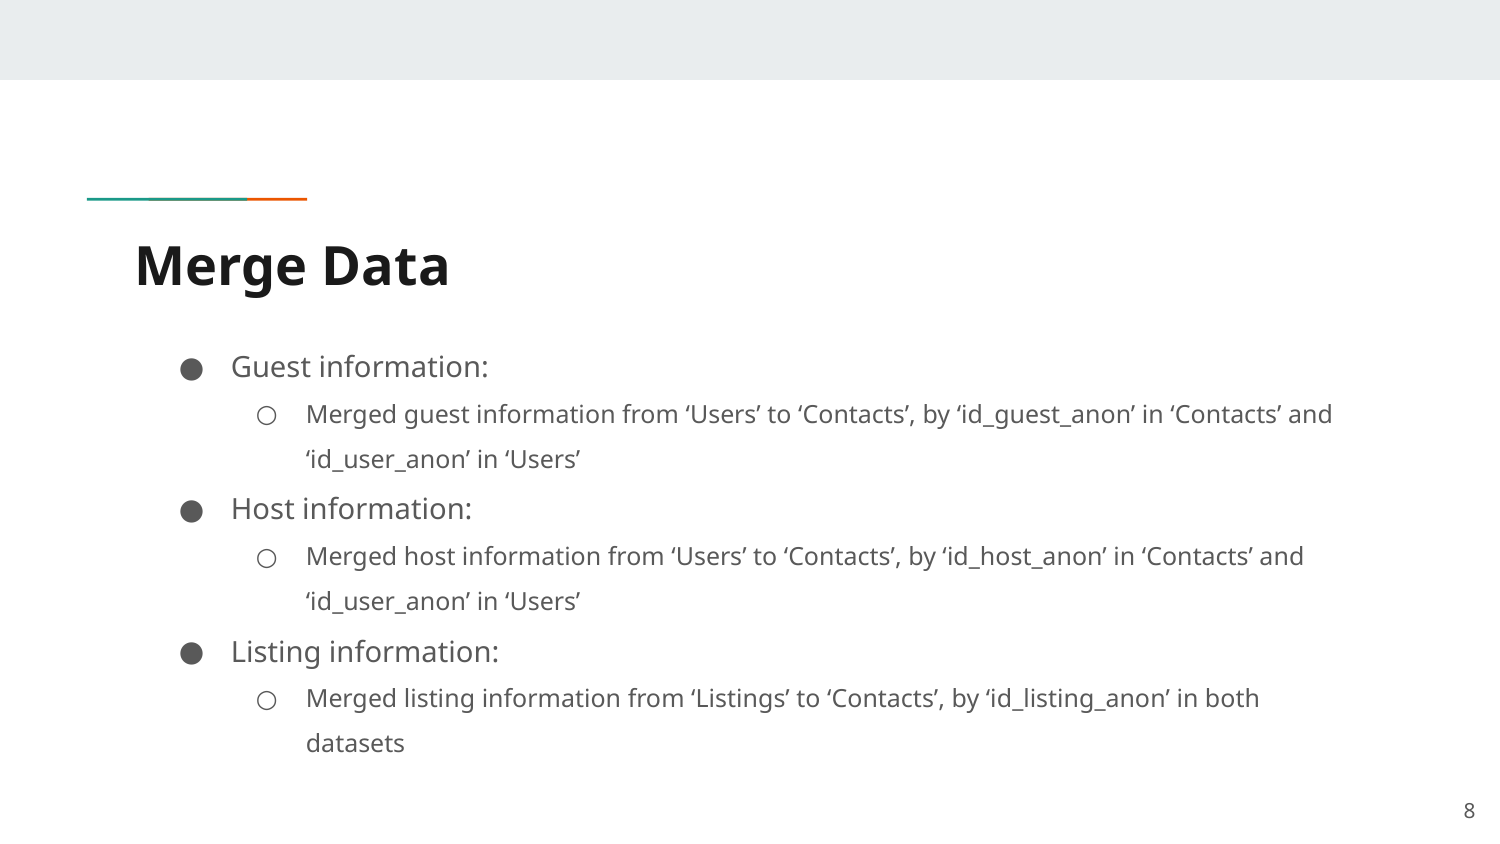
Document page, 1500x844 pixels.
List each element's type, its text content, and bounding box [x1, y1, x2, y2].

slide_number ‹#› [1400, 779, 1491, 844]
list Guest information: Merged guest information from ‘Users’ to ‘Contacts’, by ‘id_guest_anon’ in ‘Contacts’ and ‘id_user_anon’ in ‘Users’ Host information: Merged host information from ‘Users’ to ‘Contacts’, by ‘id_host_anon’ in ‘Contacts’ and ‘id_user_anon’ in ‘Users’ Listing information: Merged listing information from ‘Listings’ to ‘Contacts’, by ‘id_listing_anon’ in both datasets [140, 316, 1369, 771]
title Merge Data [119, 216, 1381, 305]
